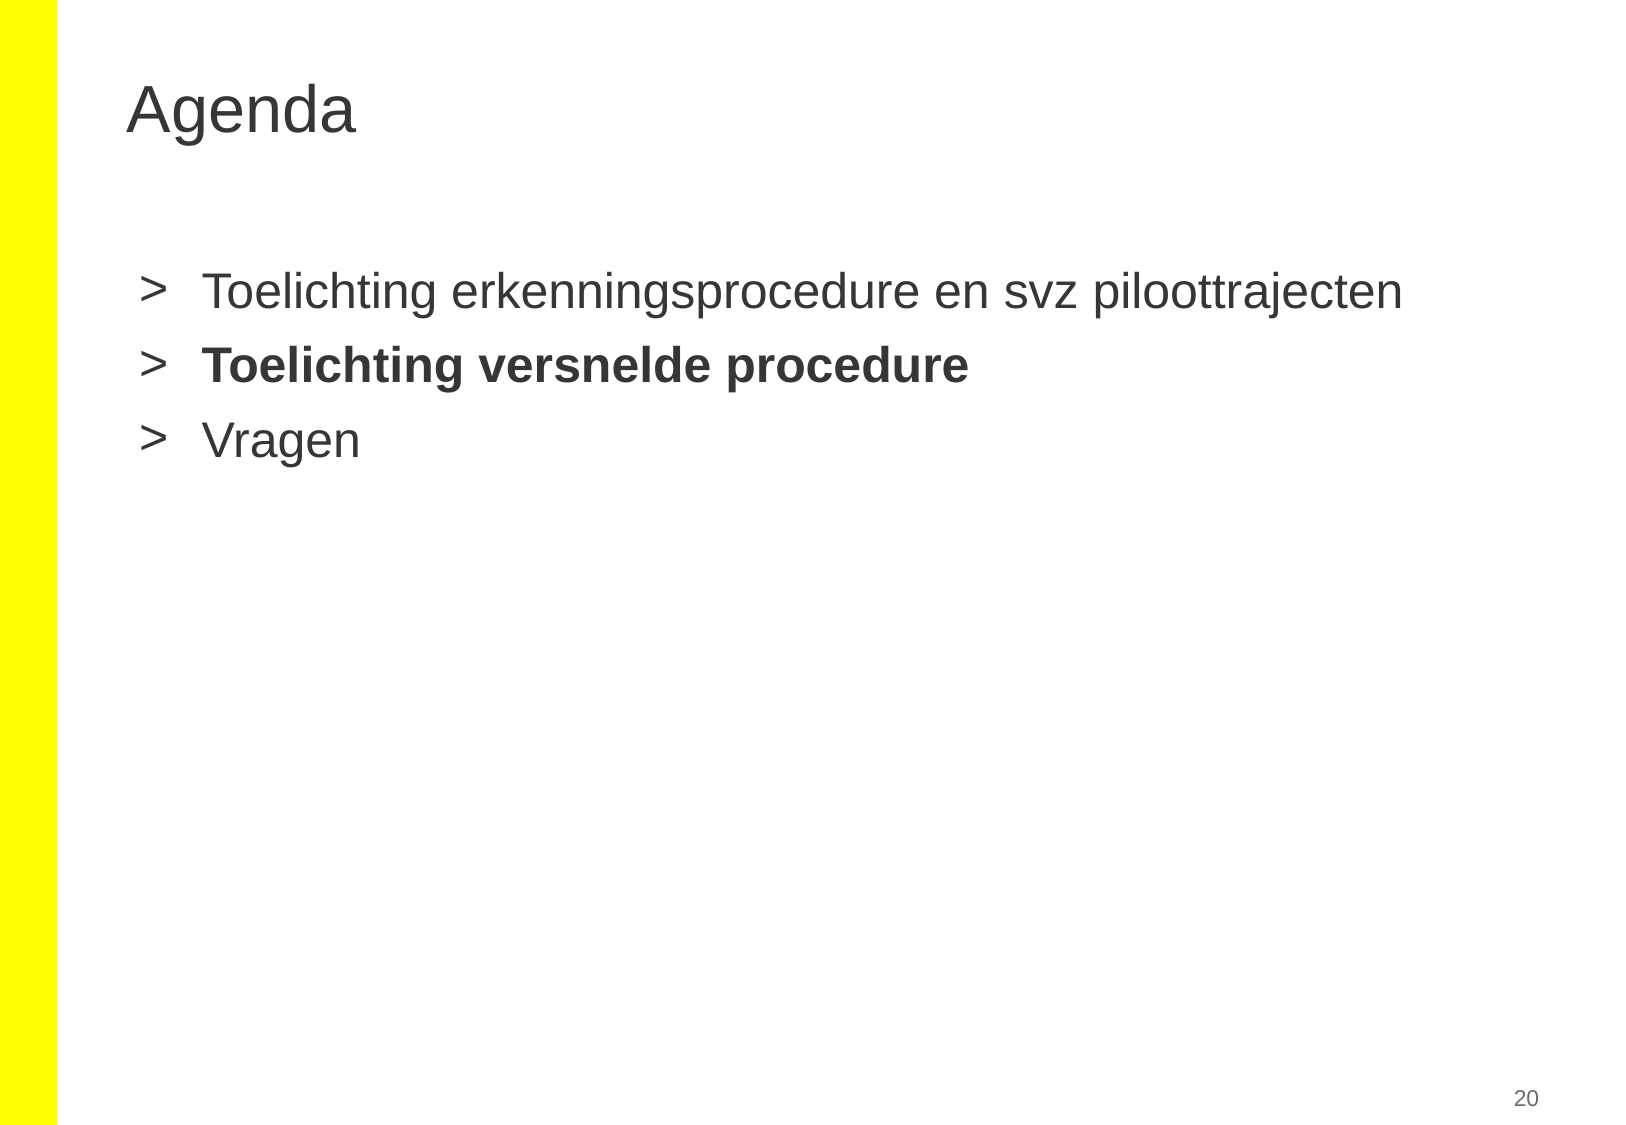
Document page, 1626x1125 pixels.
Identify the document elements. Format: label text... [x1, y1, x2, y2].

title Agenda [111, 59, 1514, 222]
slide_number 20 [1425, 1075, 1547, 1119]
list Toelichting erkenningsprocedure en svz piloottrajecten Toelichting versnelde procedure Vragen [111, 243, 1514, 1063]
